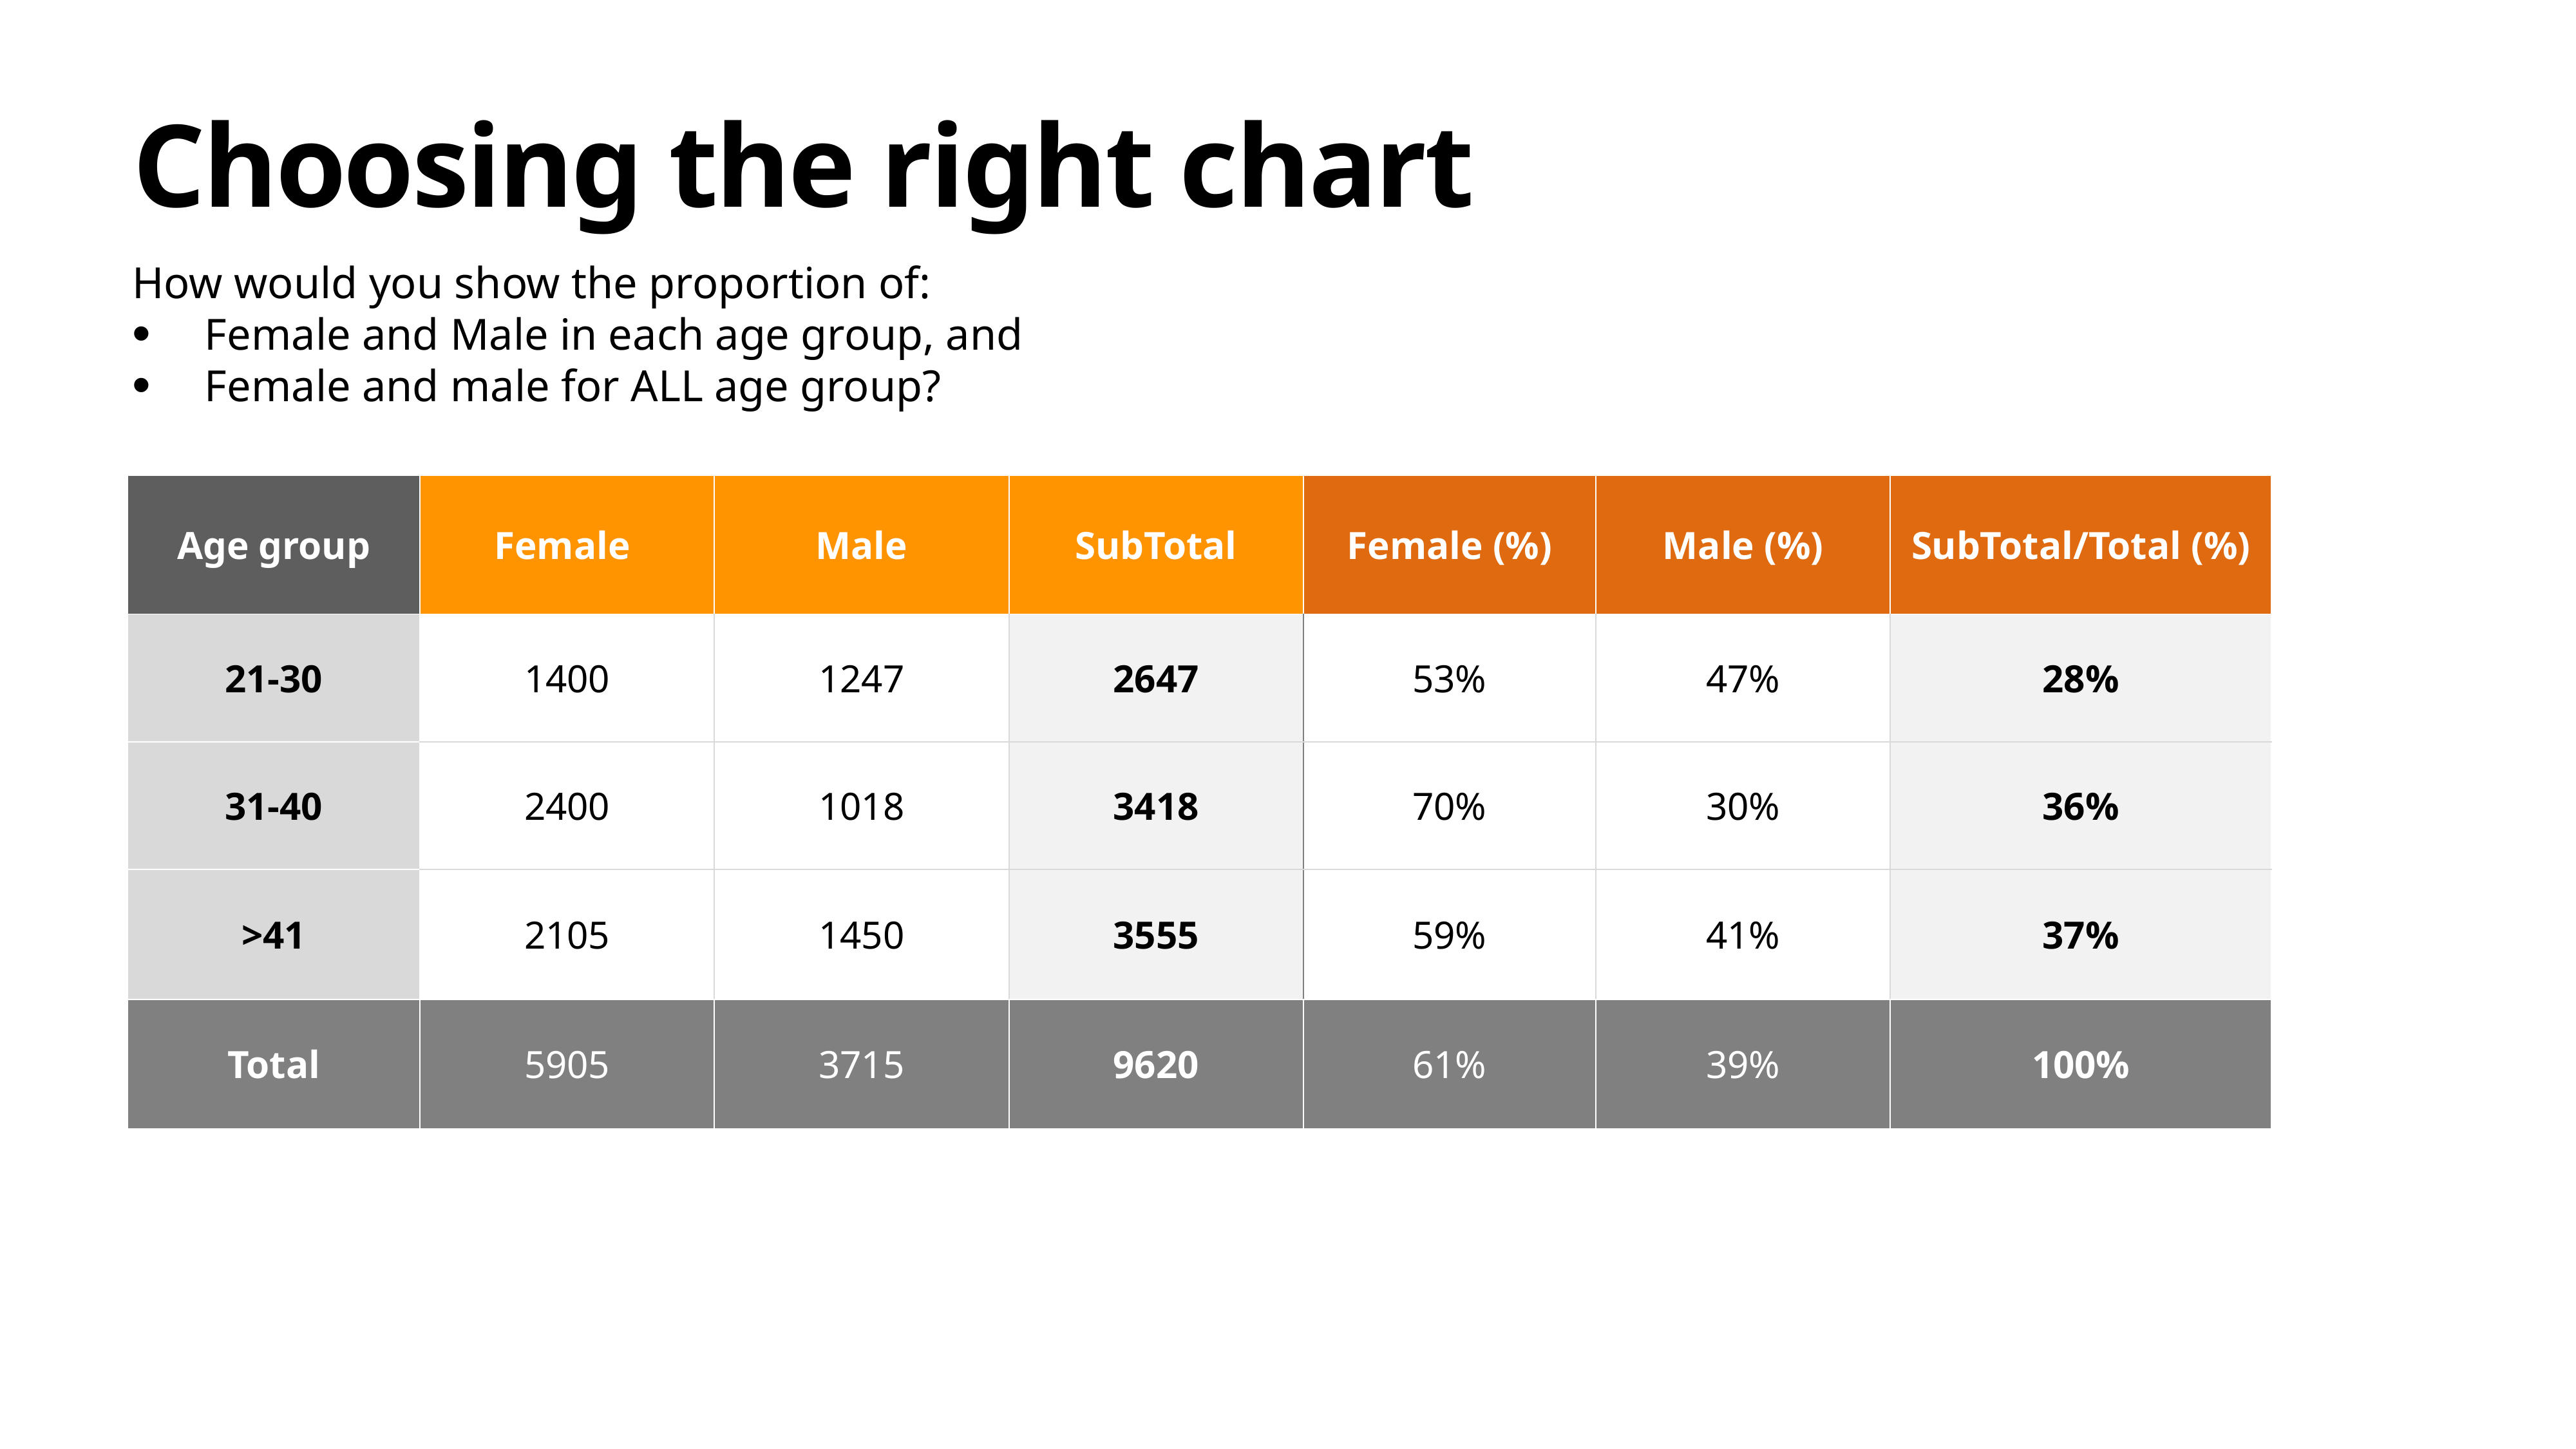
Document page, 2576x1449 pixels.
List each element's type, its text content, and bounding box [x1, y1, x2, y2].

table_cell 5905 [421, 1000, 714, 1128]
title Choosing the right chart [127, 113, 2449, 250]
table_cell 1247 [715, 614, 1009, 741]
table_cell >41 [128, 870, 419, 999]
table_cell 47% [1596, 614, 1889, 741]
table_cell 70% [1304, 743, 1595, 869]
table_header Age group [128, 476, 419, 614]
table_cell 61% [1304, 1000, 1595, 1128]
table_cell 2105 [421, 870, 714, 999]
table_cell 2400 [421, 743, 714, 869]
table_cell 9620 [1010, 1000, 1303, 1128]
list How would you show the proportion of: Female and Male in each age group, and Female and male for ALL age group? [127, 250, 2449, 523]
table_cell 21-30 [128, 614, 419, 741]
table_cell 53% [1304, 614, 1595, 741]
table_cell Total [128, 1000, 419, 1128]
table_cell 3418 [1010, 743, 1303, 869]
table_cell 31-40 [128, 743, 419, 869]
table_header Female (%) [1304, 476, 1595, 614]
table_header Male (%) [1596, 476, 1889, 614]
table_cell 1450 [715, 870, 1009, 999]
table_cell 59% [1304, 870, 1595, 999]
table_header Male [715, 476, 1009, 614]
table_cell 100% [1891, 1000, 2271, 1128]
table_cell 30% [1596, 743, 1889, 869]
table_header SubTotal/Total (%) [1891, 476, 2271, 614]
table_header Female [421, 476, 714, 614]
table_cell 41% [1596, 870, 1889, 999]
table_header SubTotal [1010, 476, 1303, 614]
table_cell 2647 [1010, 614, 1303, 741]
table_cell 3555 [1010, 870, 1303, 999]
table_cell 37% [1891, 870, 2271, 999]
table_cell 39% [1596, 1000, 1889, 1128]
table_cell 36% [1891, 743, 2271, 869]
table_cell 1018 [715, 743, 1009, 869]
table_cell 1400 [421, 614, 714, 741]
table_cell 28% [1891, 614, 2271, 741]
table_cell 3715 [715, 1000, 1009, 1128]
